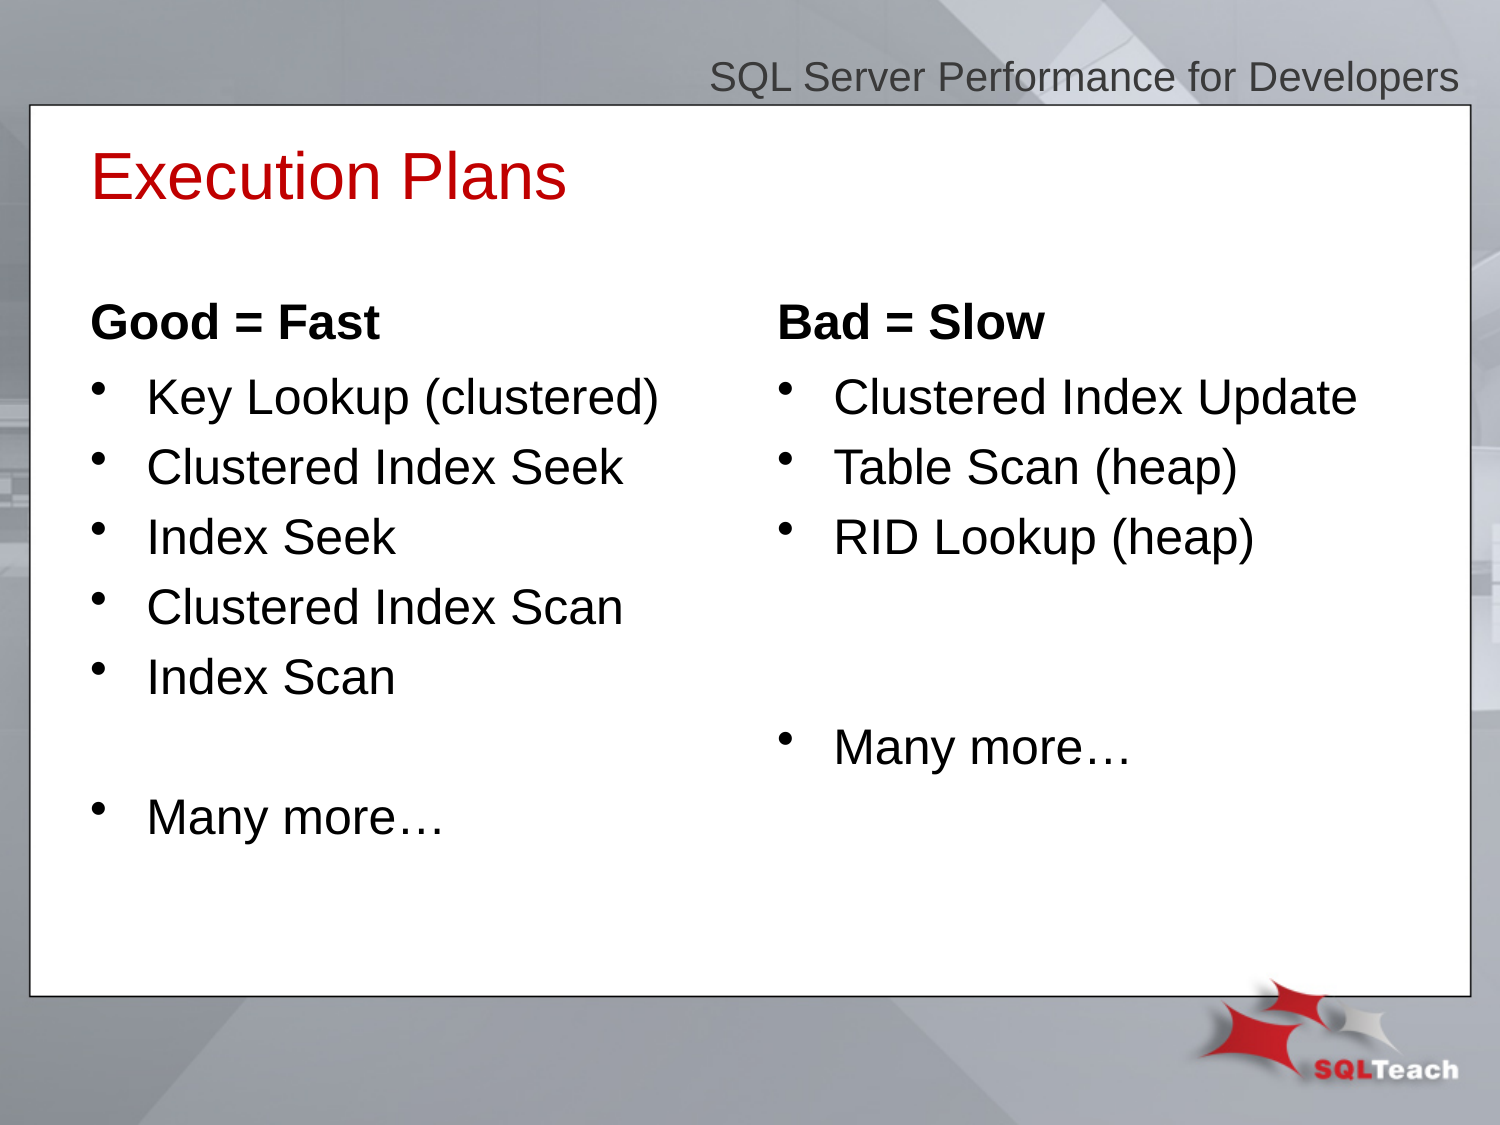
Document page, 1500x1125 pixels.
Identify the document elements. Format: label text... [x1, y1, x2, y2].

list Good = Fast [74, 251, 738, 356]
picture [0, 0, 1500, 1125]
list Clustered Index Update Table Scan (heap) RID Lookup (heap) Many more… [761, 356, 1426, 1006]
title Execution Plans [74, 112, 1426, 233]
list Key Lookup (clustered) Clustered Index Seek Index Seek Clustered Index Scan Index Scan Many more… [74, 356, 738, 1006]
text_box SQL Server Performance for Developers [199, 37, 1475, 113]
list Bad = Slow [761, 251, 1426, 356]
